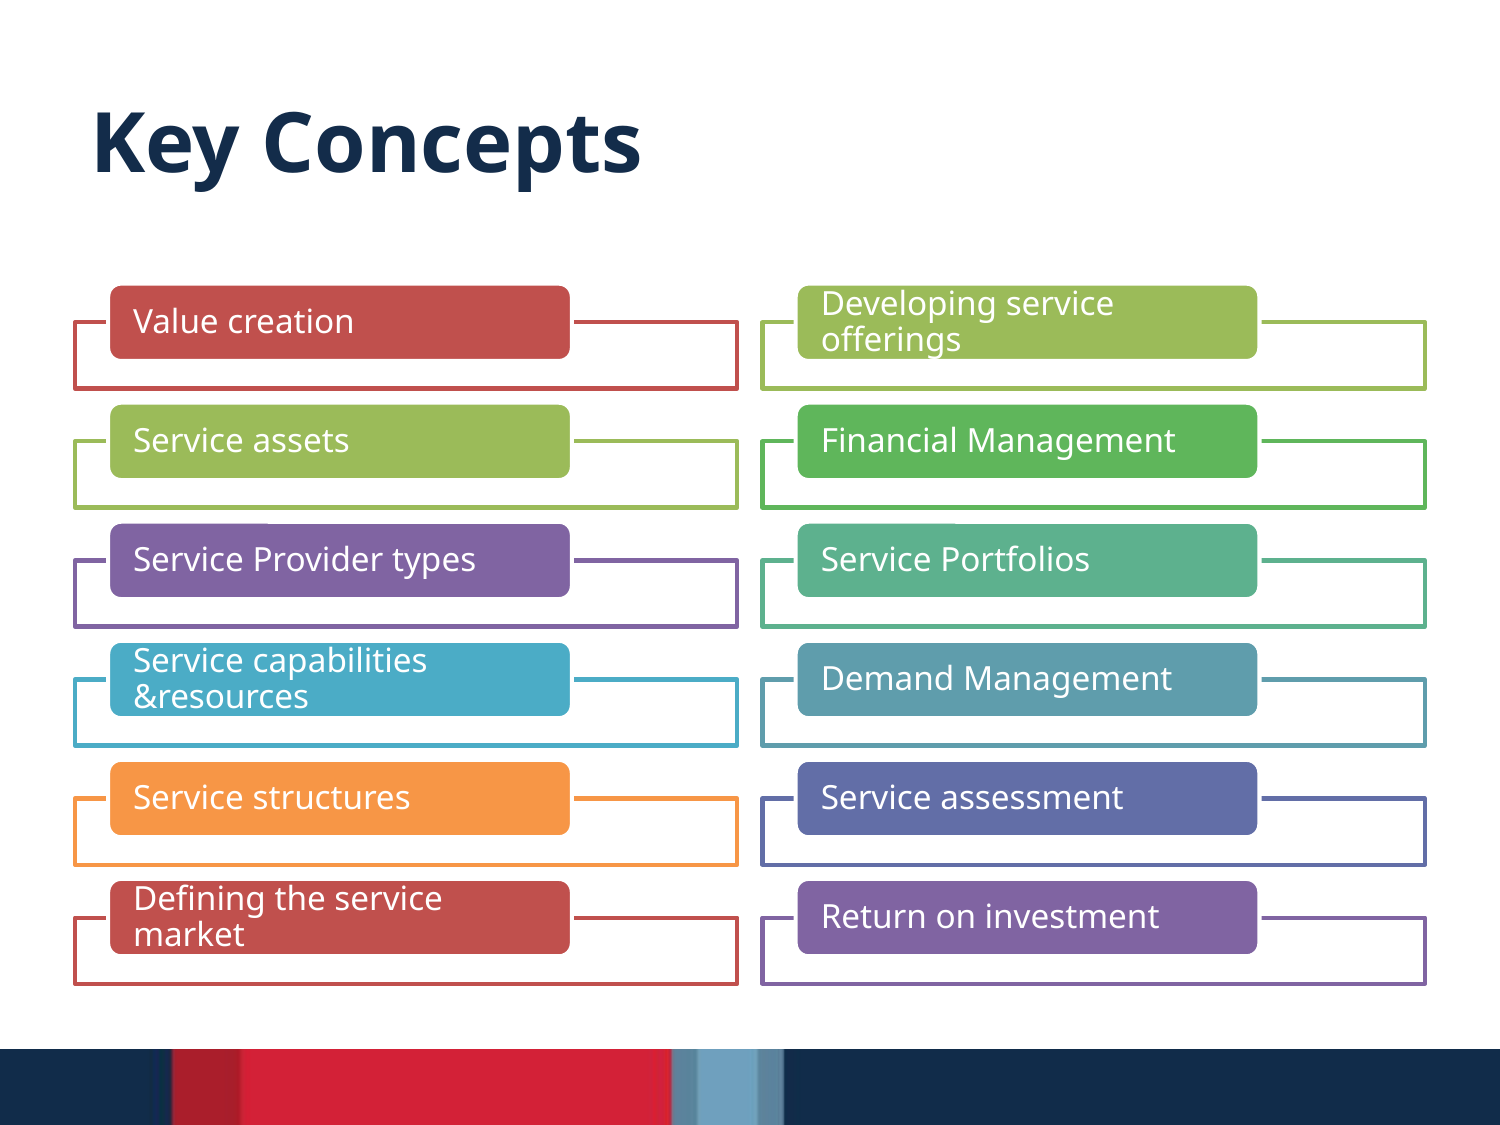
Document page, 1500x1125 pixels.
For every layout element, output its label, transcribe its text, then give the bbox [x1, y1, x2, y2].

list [762, 262, 1426, 1006]
picture [0, 1049, 1500, 1125]
title Key Concepts [75, 45, 1425, 233]
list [74, 262, 738, 1006]
